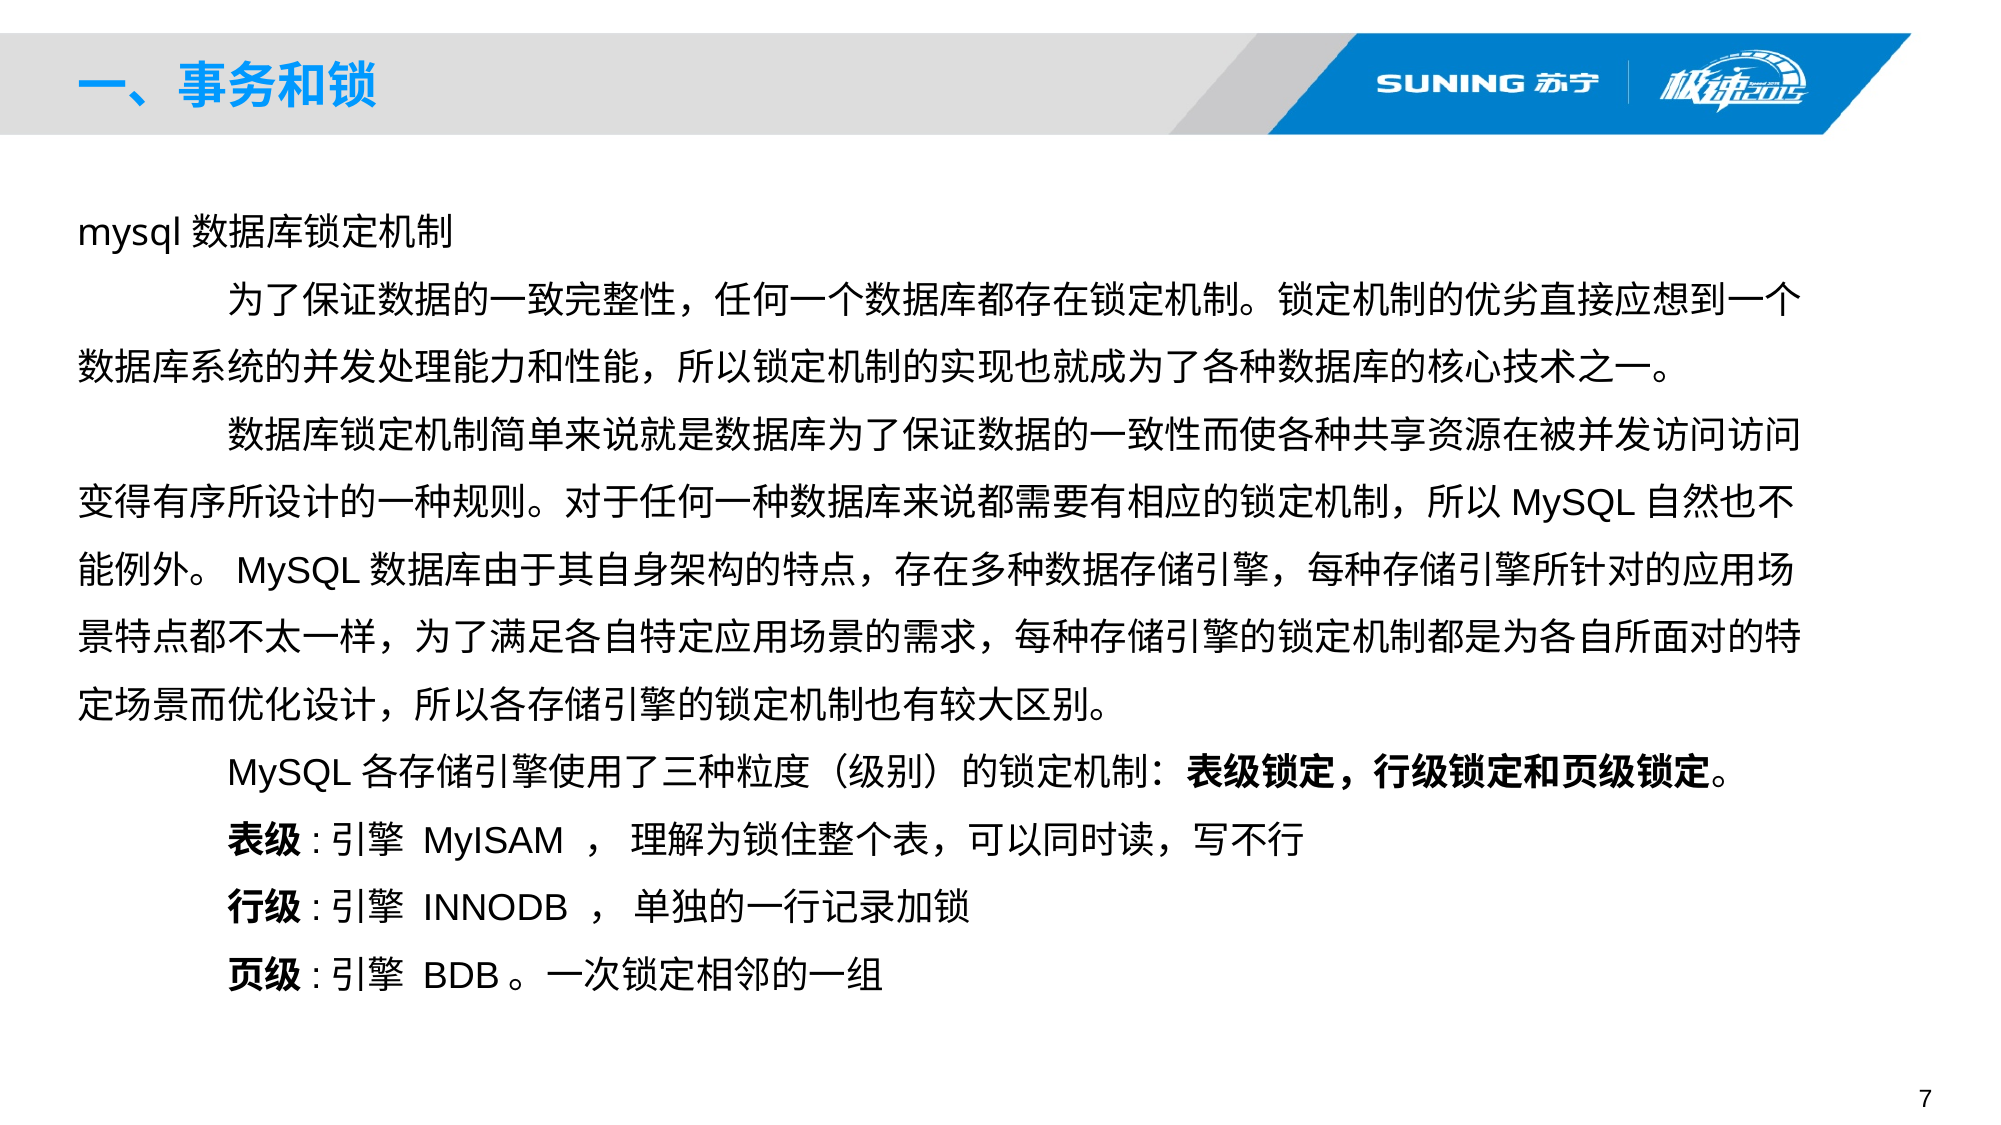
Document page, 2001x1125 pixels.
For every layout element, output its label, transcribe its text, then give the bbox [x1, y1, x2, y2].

picture [0, 0, 2001, 1125]
text_box mysql数据库锁定机制 为了保证数据的一致完整性，任何一个数据库都存在锁定机制。锁定机制的优劣直接应想到一个数据库系统的并发处理能力和性能，所以锁定机制的实现也就成为了各种数据库的核心技术之一。 数据库锁定机制简单来说就是数据库为了保证数据的一致性而使各种共享资源在被并发访问访问变得有序所设计的一种规则。对于任何一种数据库来说都需要有相应的锁定机制，所以MySQL自然也不能例外。MySQL数据库由于其自身架构的特点，存在多种数据存储引擎，每种存储引擎所针对的应用场景特点都不太一样，为了满足各自特定应用场景的需求，每种存储引擎的锁定机制都是为各自所面对的特定场景而优化设计，所以各存储引擎的锁定机制也有较大区别。 MySQL各存储引擎使用了三种粒度（级别）的锁定机制：表级锁定，行级锁定和页级锁定。 表级:引擎 MyISAM ， 理解为锁住整个表，可以同时读，写不行 行级:引擎 INNODB ， 单独的一行记录加锁 页级:引擎 BDB。一次锁定相邻的一组 [62, 178, 1836, 1071]
title 一、事务和锁 [62, 33, 1327, 134]
